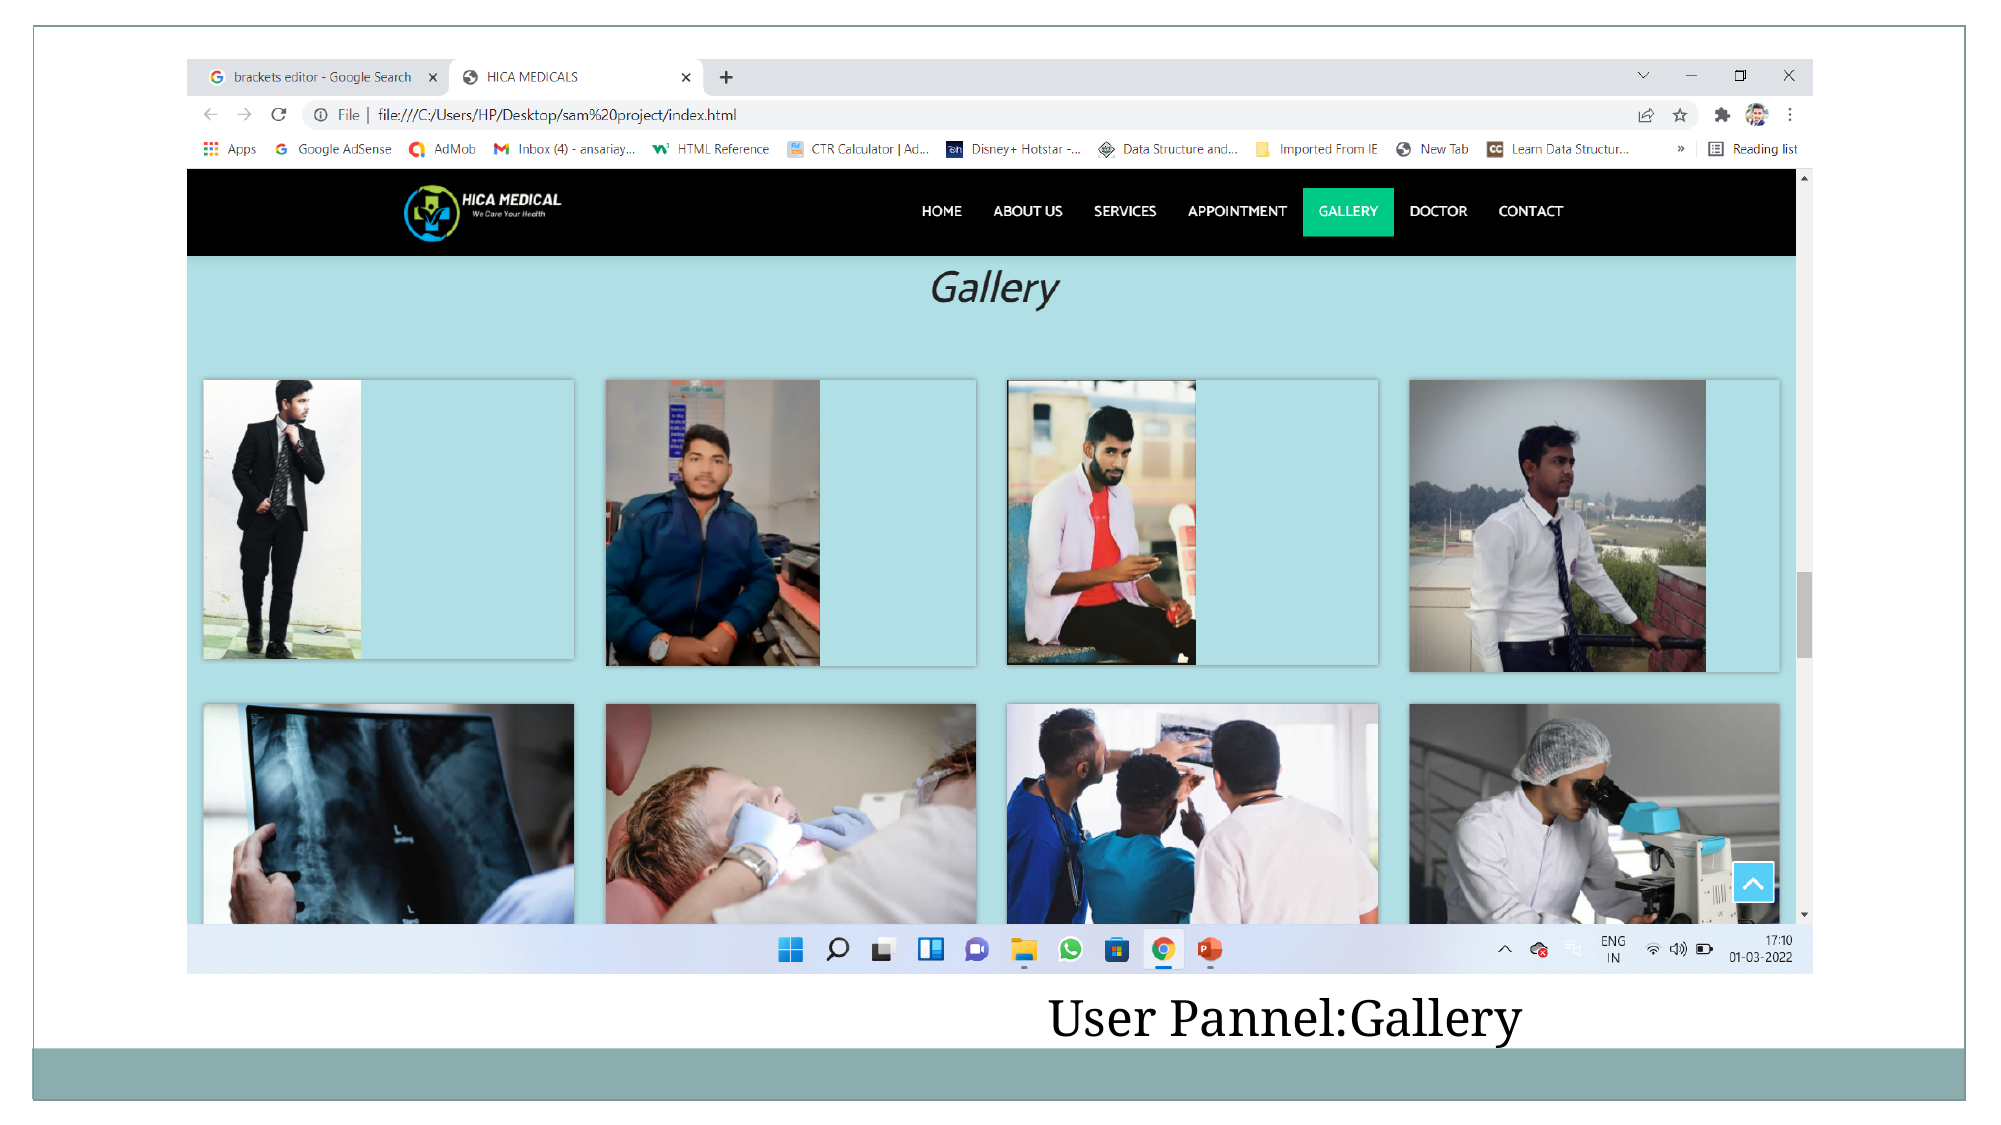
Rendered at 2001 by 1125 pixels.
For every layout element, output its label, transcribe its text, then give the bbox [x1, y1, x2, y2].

picture [187, 59, 1813, 974]
text_box User Pannel:Gallery [960, 985, 1611, 1049]
